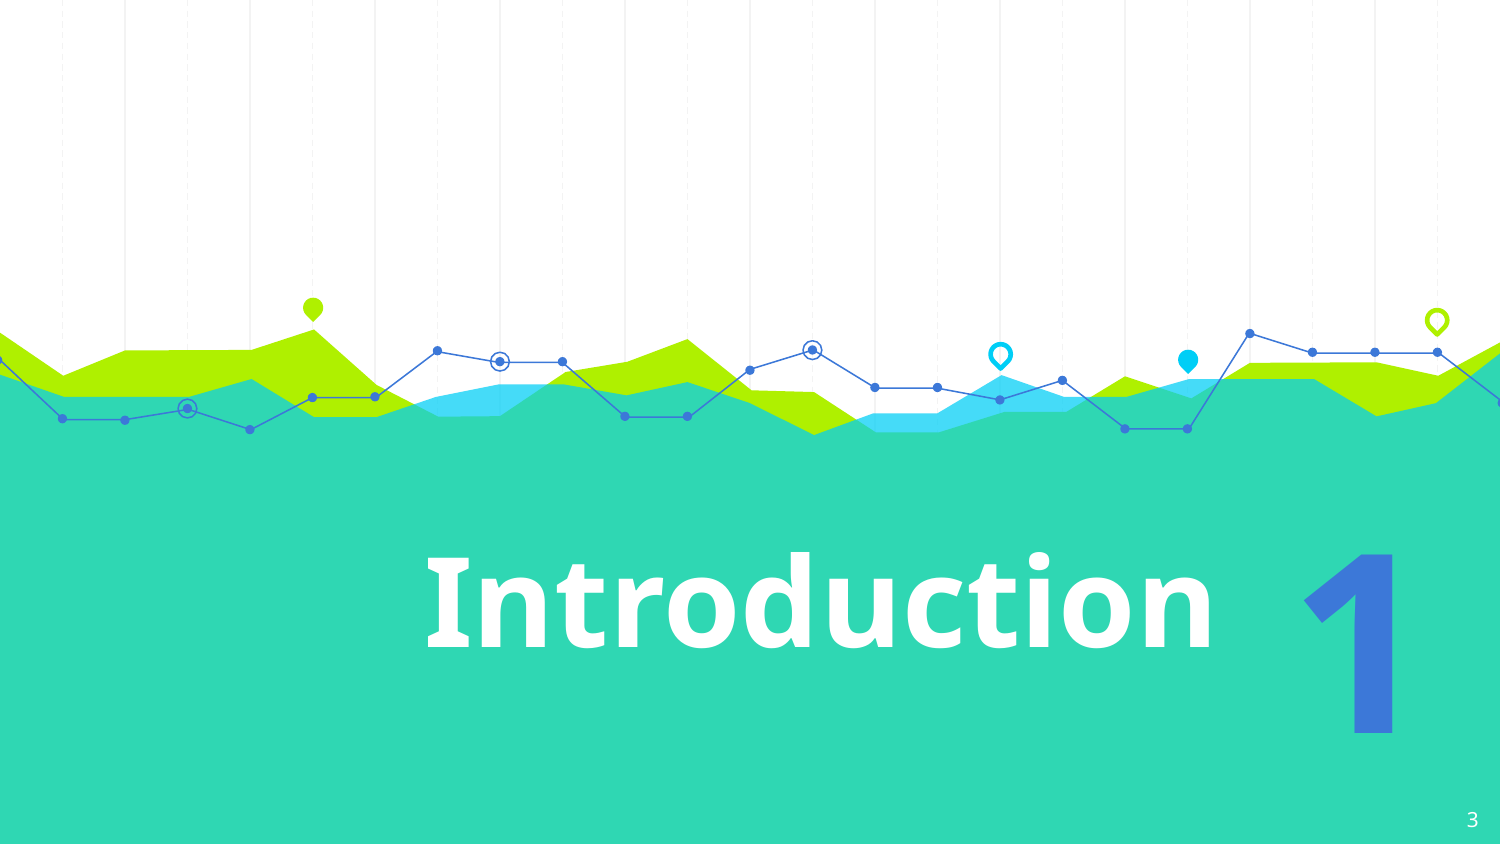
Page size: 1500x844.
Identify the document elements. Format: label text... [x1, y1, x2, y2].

text_box 1 [1216, 600, 1500, 799]
title Introduction [378, 497, 1235, 688]
slide_number ‹#› [1403, 791, 1494, 844]
